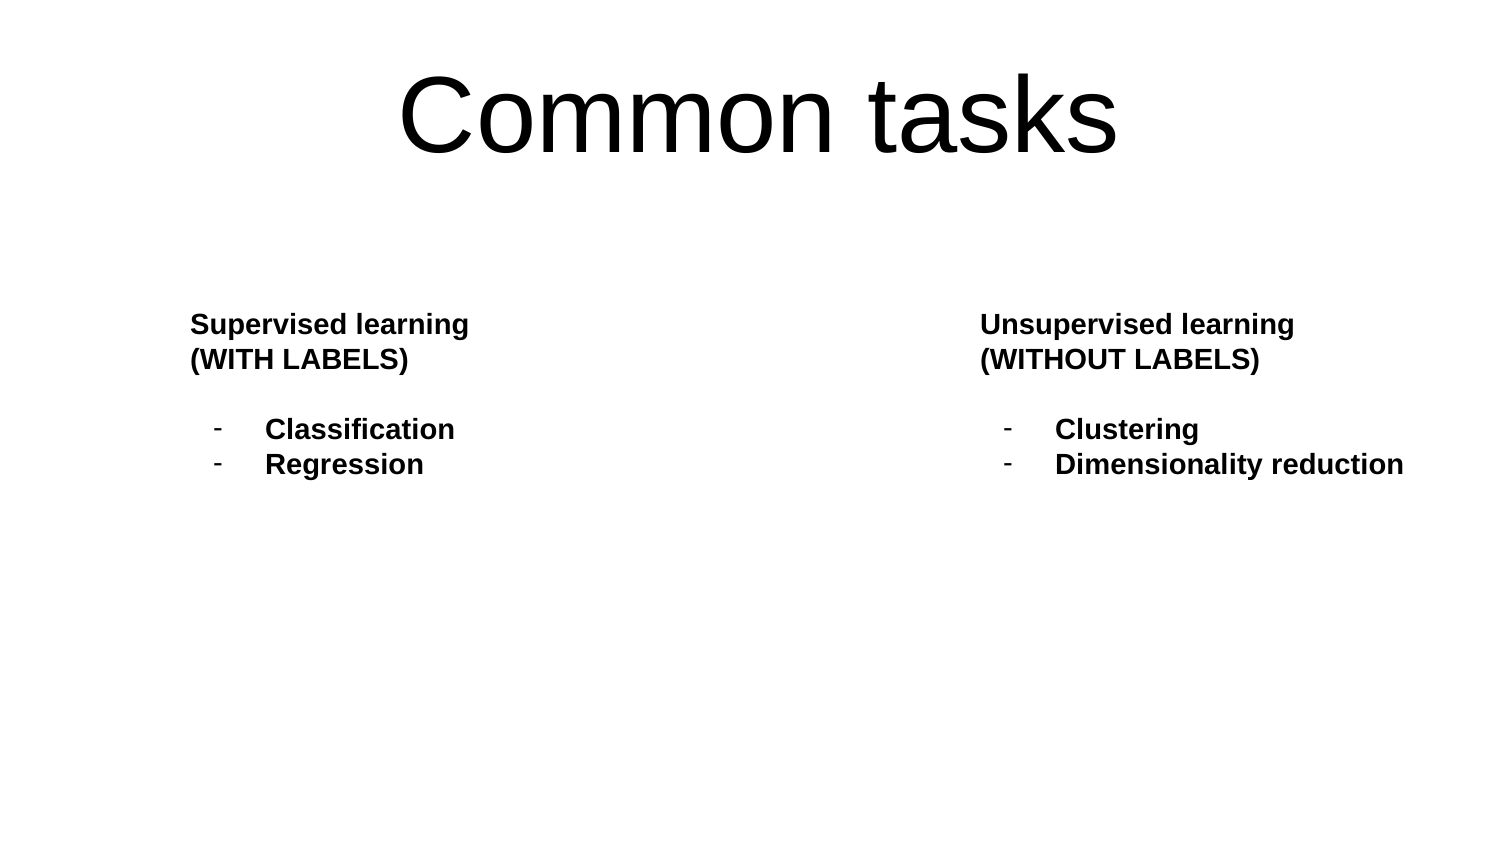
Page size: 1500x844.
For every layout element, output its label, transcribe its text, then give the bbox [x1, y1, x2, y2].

text_box Unsupervised learning (WITHOUT LABELS) Clustering Dimensionality reduction [965, 290, 1433, 418]
text_box Supervised learning (WITH LABELS) Classification Regression [175, 290, 542, 418]
title Common tasks [153, 20, 1365, 190]
